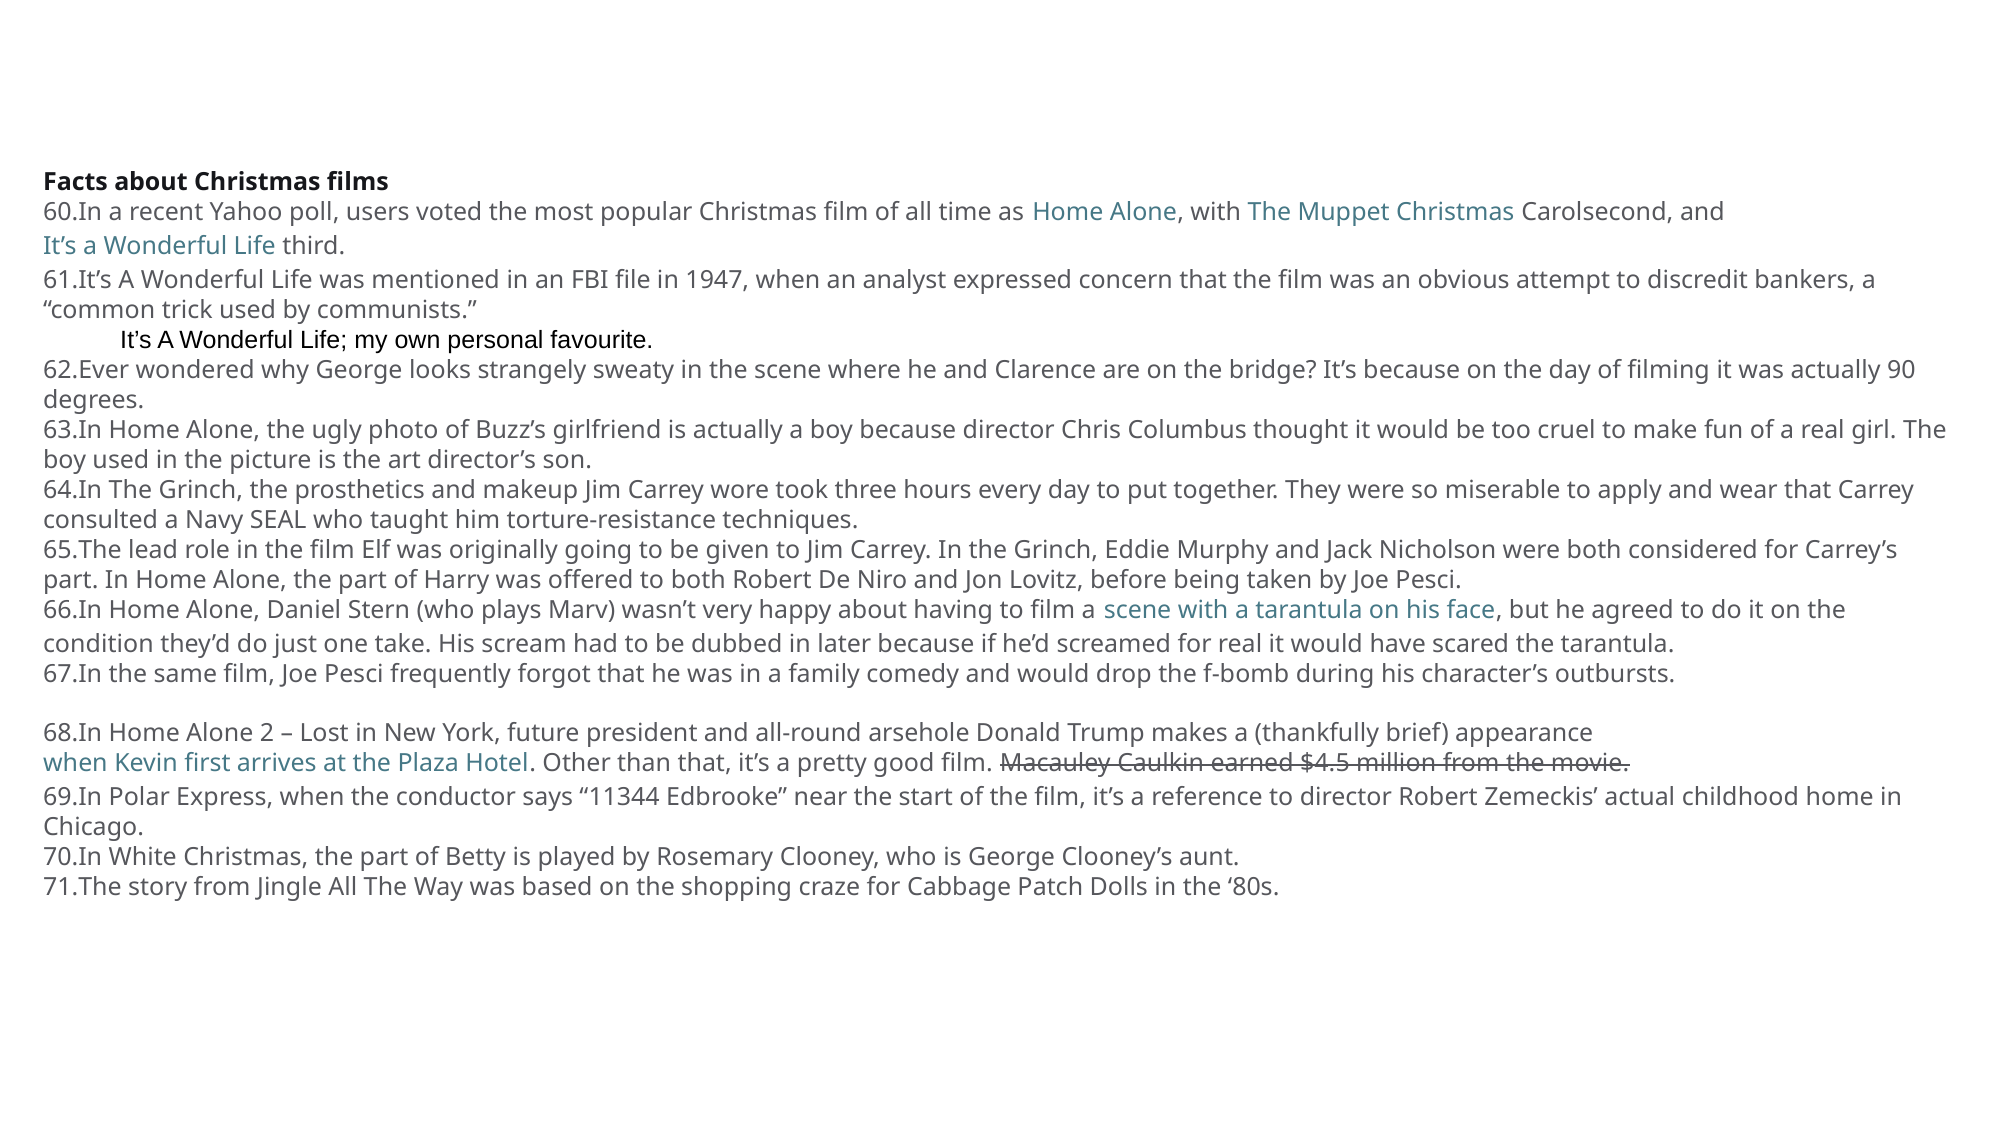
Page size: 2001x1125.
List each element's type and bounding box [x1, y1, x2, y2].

text_box [22, 0, 2000, 1125]
